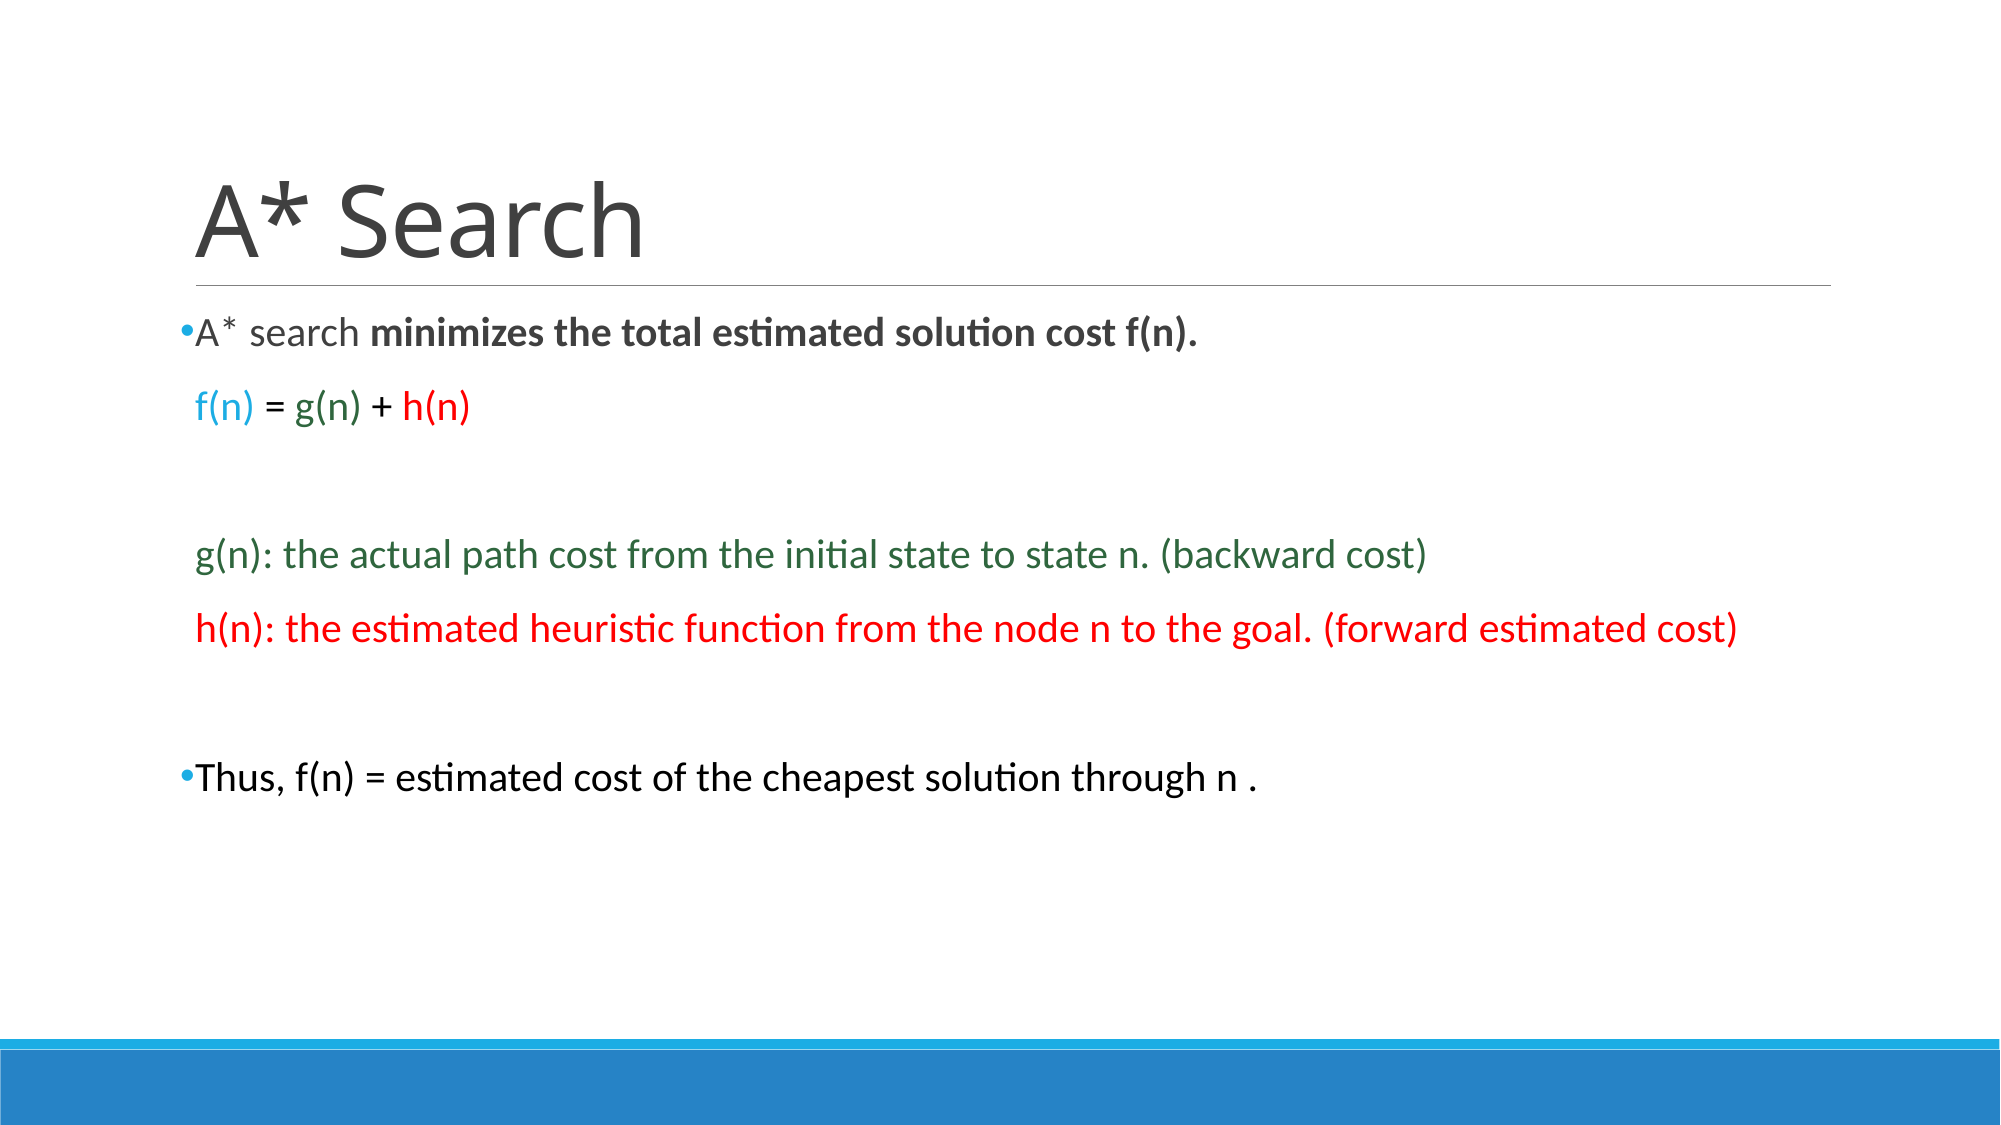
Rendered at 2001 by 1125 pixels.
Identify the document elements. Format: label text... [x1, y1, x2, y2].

title A* Search [180, 47, 1830, 285]
list A* search minimizes the total estimated solution cost f(n). f(n) = g(n) + h(n) g(n): the actual path cost from the initial state to state n. (backward cost) h(n): the estimated heuristic function from the node n to the goal. (forward estimated cost) Thus, f(n) = estimated cost of the cheapest solution through n . [180, 302, 1830, 963]
